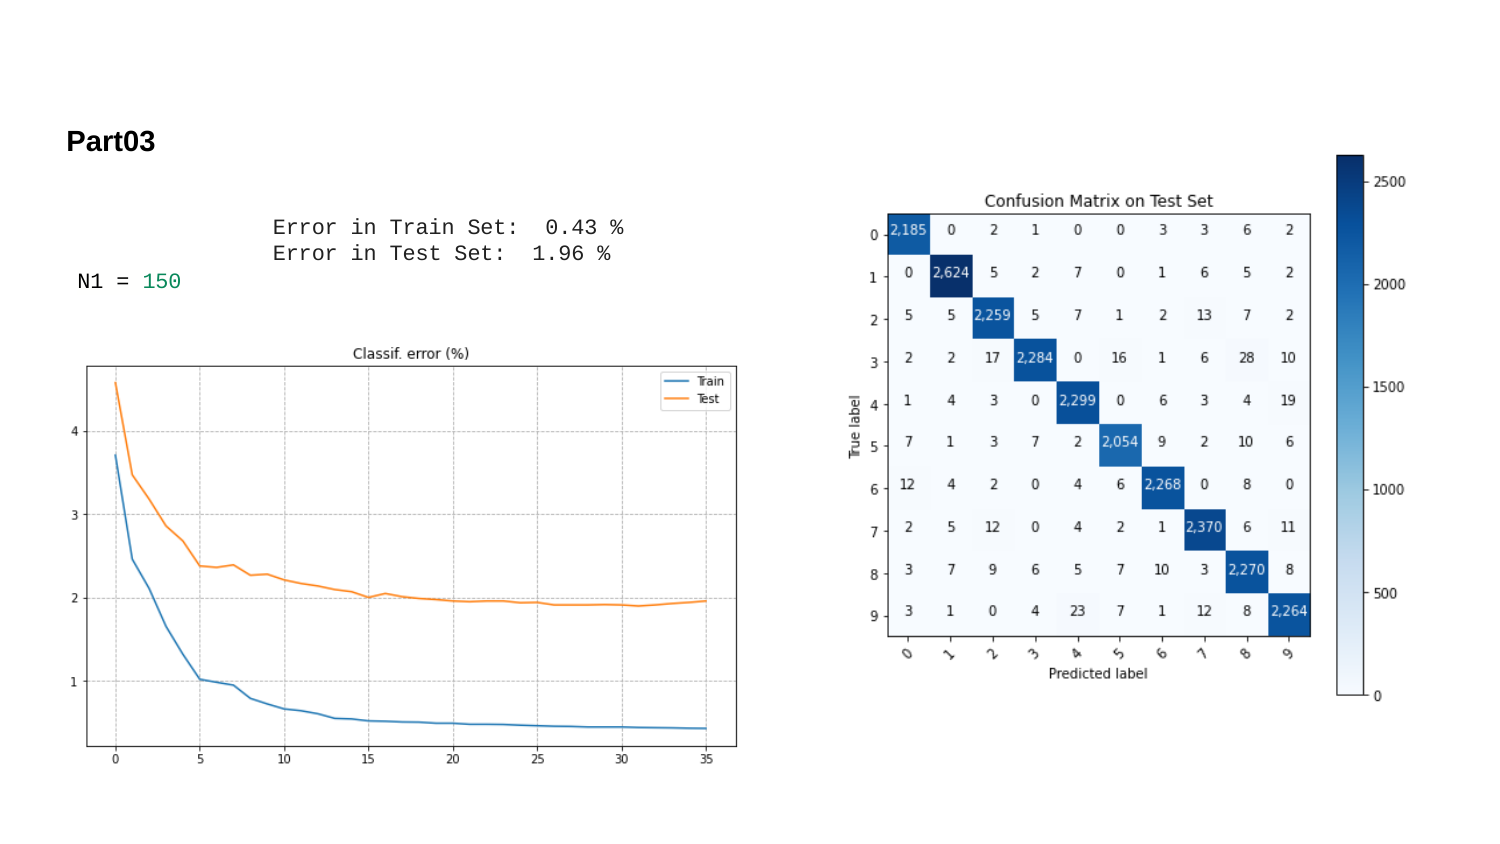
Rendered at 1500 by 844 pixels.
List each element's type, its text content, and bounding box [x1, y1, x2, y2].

picture [841, 147, 1415, 712]
picture [62, 339, 744, 775]
text_box N1 = 150 [62, 242, 555, 308]
text_box Part03 [43, 107, 536, 173]
text_box Error in Train Set: 0.43 % Error in Test Set: 1.96 % [257, 197, 750, 280]
